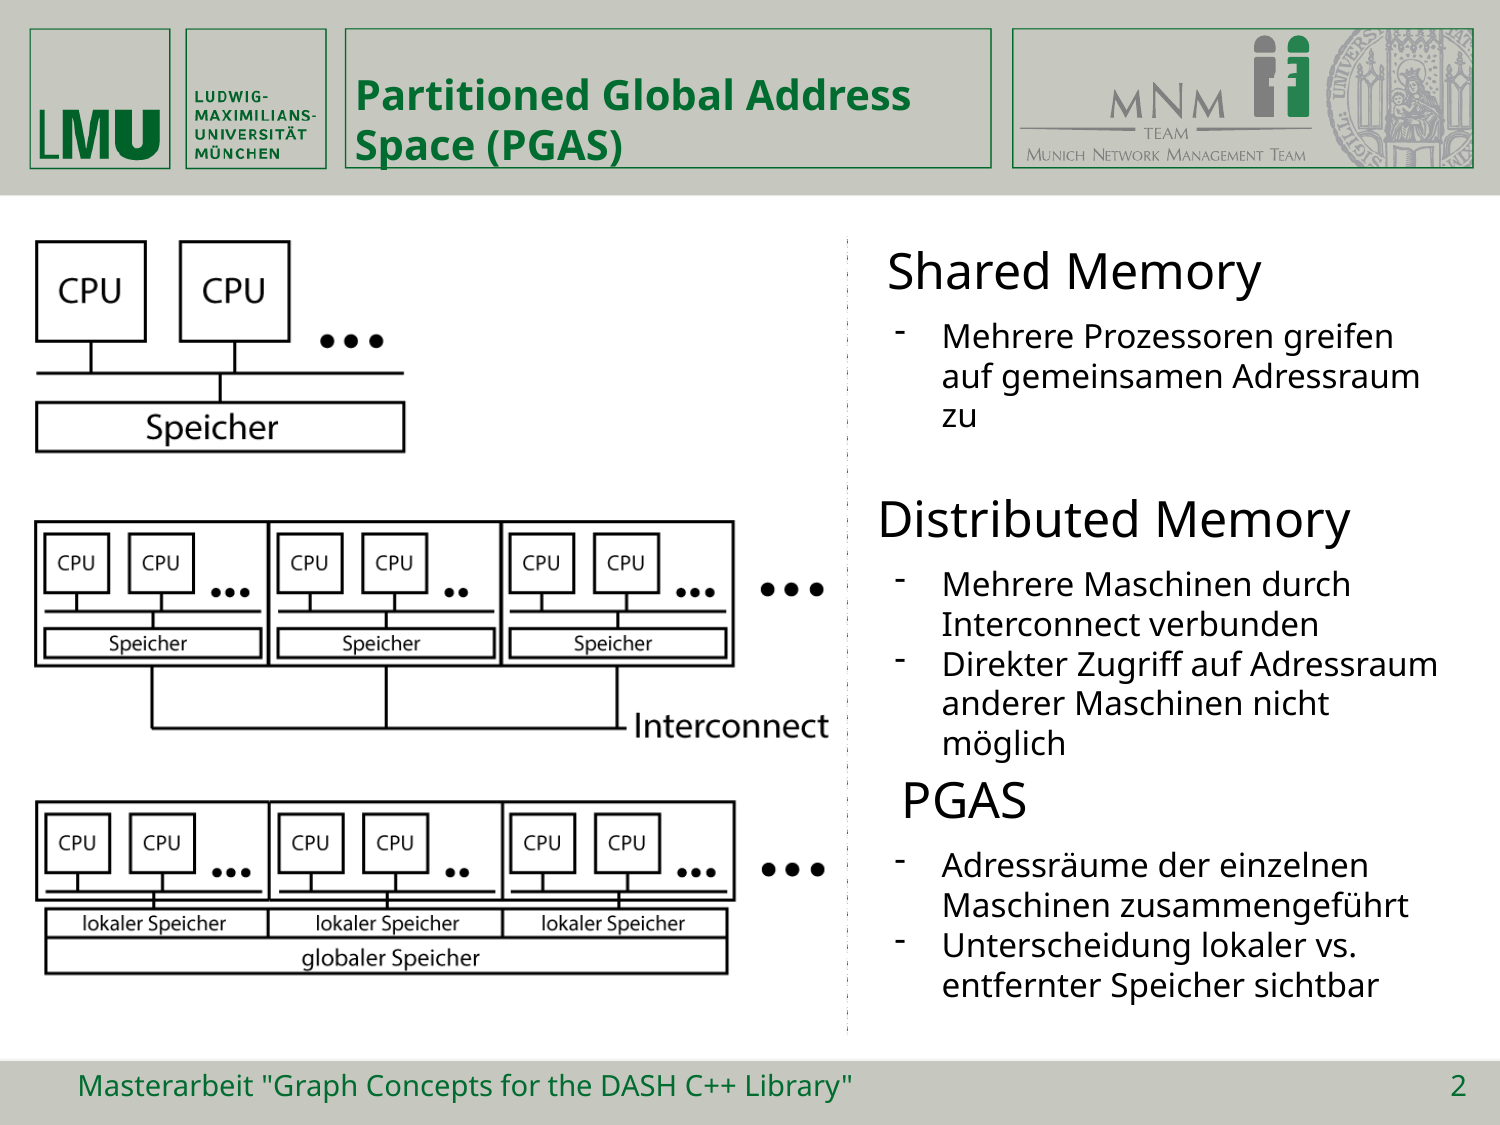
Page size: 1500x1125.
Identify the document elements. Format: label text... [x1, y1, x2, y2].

text_box Mehrere Prozessoren greifen auf gemeinsamen Adressraum zu [879, 307, 1465, 442]
text_box Distributed Memory [862, 479, 1366, 555]
slide_number 2 [1352, 1059, 1483, 1108]
picture [0, 1059, 1500, 1125]
title Partitioned Global Address Space (PGAS) [339, 101, 987, 178]
text_box Shared Memory [872, 231, 1277, 307]
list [28, 231, 849, 1036]
picture [0, 0, 1500, 196]
footer Masterarbeit "Graph Concepts for the DASH C++ Library" [62, 1059, 1332, 1108]
text_box Mehrere Maschinen durch Interconnect verbunden Direkter Zugriff auf Adressraum anderer Maschinen nicht möglich [879, 555, 1465, 770]
text_box PGAS [887, 770, 1044, 836]
text_box Adressräume der einzelnen Maschinen zusammengeführt Unterscheidung lokaler vs. entfernter Speicher sichtbar [879, 836, 1465, 1012]
